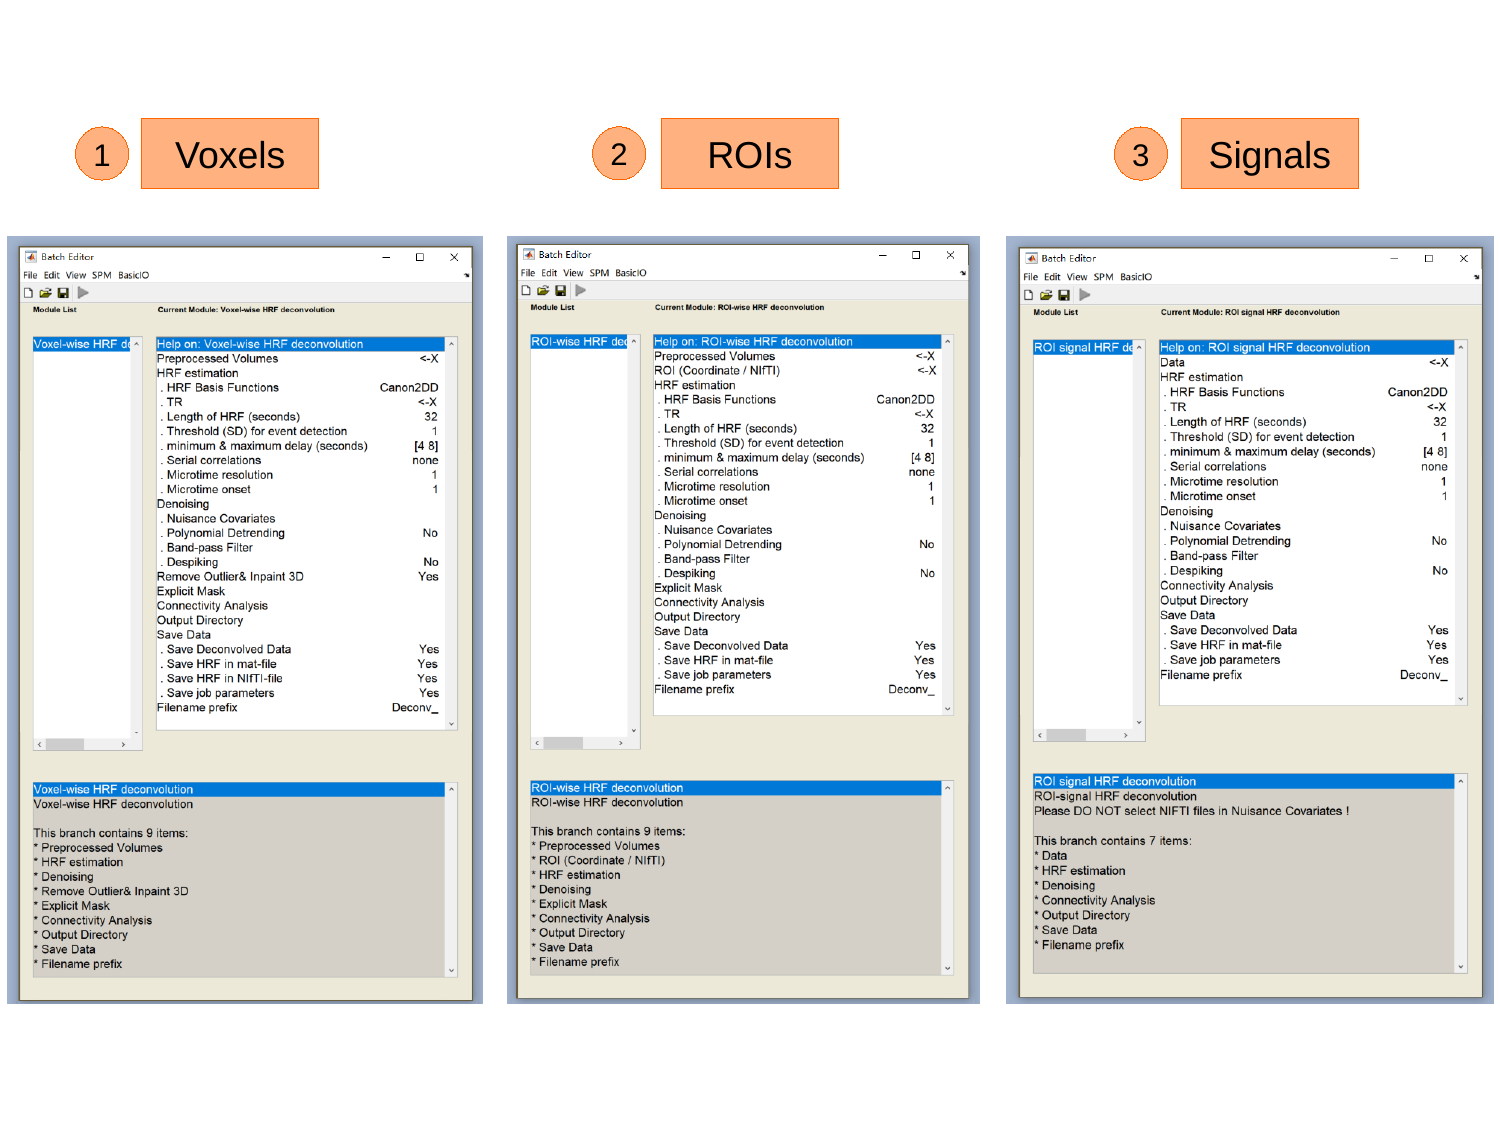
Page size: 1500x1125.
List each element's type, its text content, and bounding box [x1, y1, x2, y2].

text_box Signals [1181, 118, 1359, 189]
text_box Voxels [141, 118, 319, 189]
picture [1006, 236, 1495, 1005]
text_box 3 [1114, 126, 1168, 181]
text_box 2 [592, 126, 646, 180]
text_box 1 [75, 126, 129, 181]
picture [7, 236, 483, 1005]
text_box ROIs [661, 118, 839, 189]
picture [507, 236, 980, 1005]
